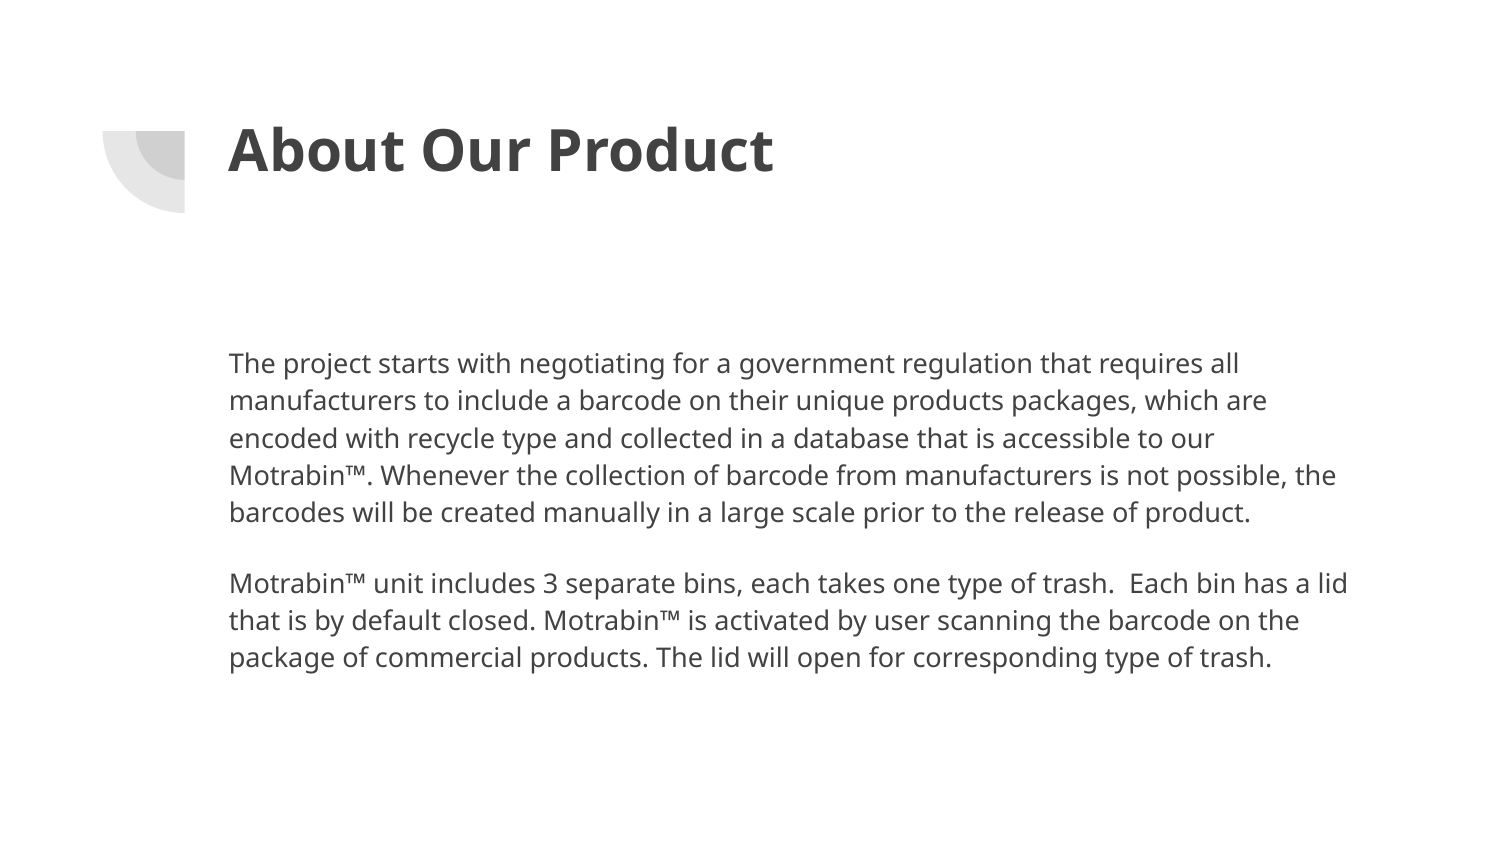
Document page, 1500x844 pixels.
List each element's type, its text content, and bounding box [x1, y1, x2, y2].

list The project starts with negotiating for a government regulation that requires all manufacturers to include a barcode on their unique products packages, which are encoded with recycle type and collected in a database that is accessible to our Motrabin™. Whenever the collection of barcode from manufacturers is not possible, the barcodes will be created manually in a large scale prior to the release of product. Motrabin™ unit includes 3 separate bins, each takes one type of trash. Each bin has a lid that is by default closed. Motrabin™ is activated by user scanning the barcode on the package of commercial products. The lid will open for corresponding type of trash. [213, 326, 1368, 744]
title About Our Product [213, 98, 1368, 263]
